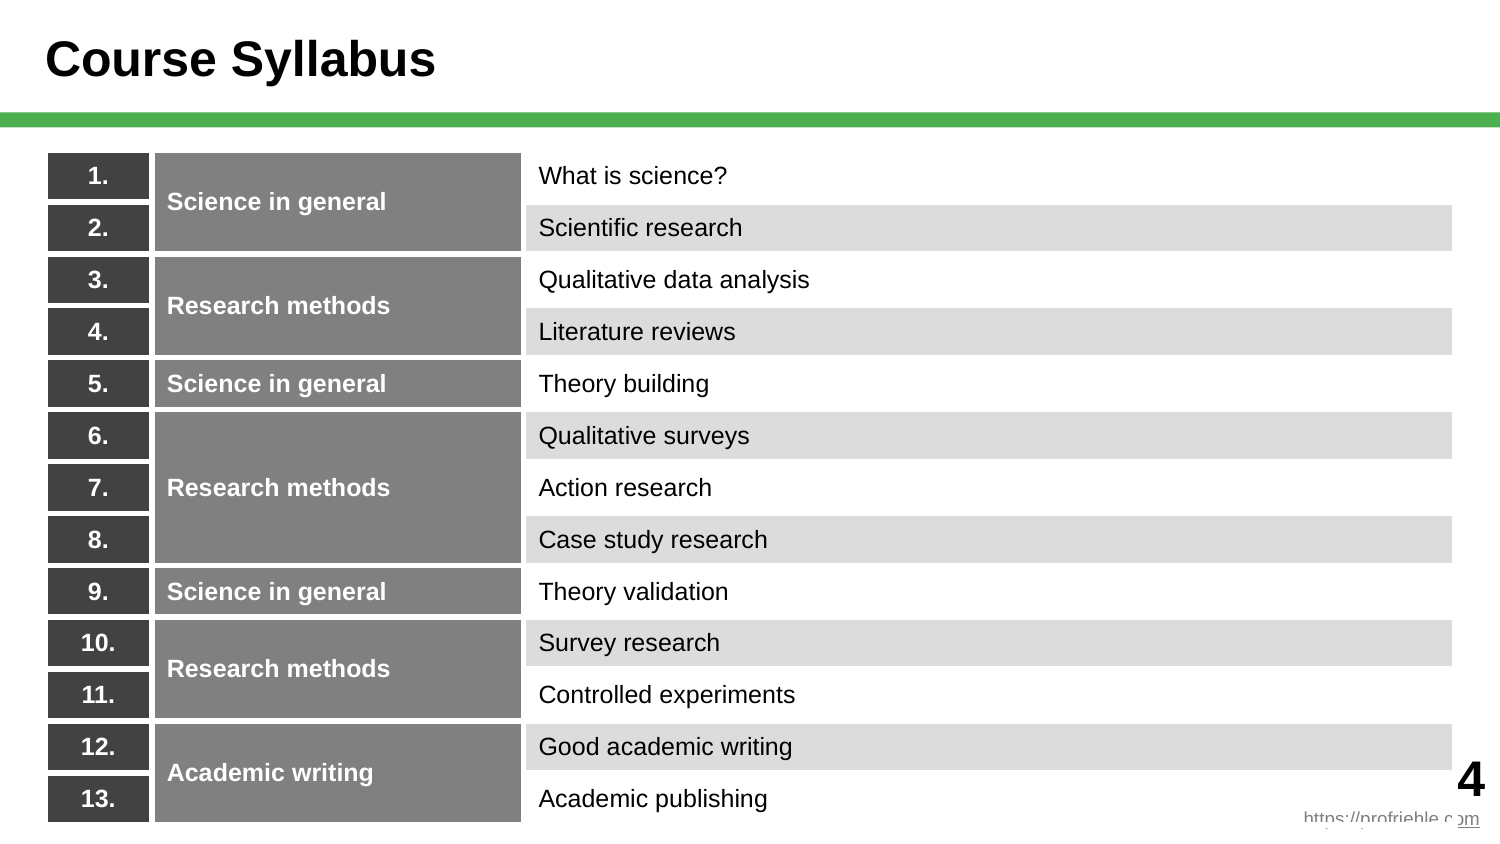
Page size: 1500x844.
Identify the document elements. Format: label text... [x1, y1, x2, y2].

table_cell Science in general [155, 360, 521, 407]
table_header What is science? [526, 153, 1452, 199]
table_cell 7. [48, 464, 149, 511]
table_cell Qualitative surveys [526, 412, 1452, 459]
table_cell Controlled experiments [526, 672, 1452, 718]
table_cell 11. [48, 672, 149, 718]
table_cell Theory validation [526, 568, 1452, 614]
table_cell 6. [48, 412, 149, 459]
table_cell 9. [48, 568, 149, 614]
table_cell Theory building [526, 360, 1452, 407]
table_cell 4. [48, 308, 149, 355]
table_cell Academic publishing [526, 776, 1452, 822]
table_cell Survey research [526, 620, 1452, 666]
table_cell 10. [48, 620, 149, 666]
table_cell 12. [48, 724, 149, 770]
table_cell Literature reviews [526, 308, 1452, 355]
table_header Science in general [155, 153, 521, 251]
table_cell Scientific research [526, 205, 1452, 251]
table_cell Research methods [155, 620, 521, 718]
table_cell Research methods [155, 257, 521, 355]
title Course Syllabus [0, 0, 1500, 113]
table_cell 8. [48, 516, 149, 563]
table_cell 3. [48, 257, 149, 303]
table_cell 2. [48, 205, 149, 251]
table_cell Case study research [526, 516, 1452, 563]
slide_number ‹#› https://profriehle.com [1200, 724, 1500, 844]
table_cell Academic writing [155, 724, 521, 822]
table_cell Research methods [155, 412, 521, 563]
table_cell Good academic writing [526, 724, 1452, 770]
table_cell 5. [48, 360, 149, 407]
table_cell Action research [526, 464, 1452, 511]
table_cell Science in general [155, 568, 521, 614]
table_cell Qualitative data analysis [526, 257, 1452, 303]
table_cell 13. [48, 776, 149, 822]
table_header 1. [48, 153, 149, 199]
